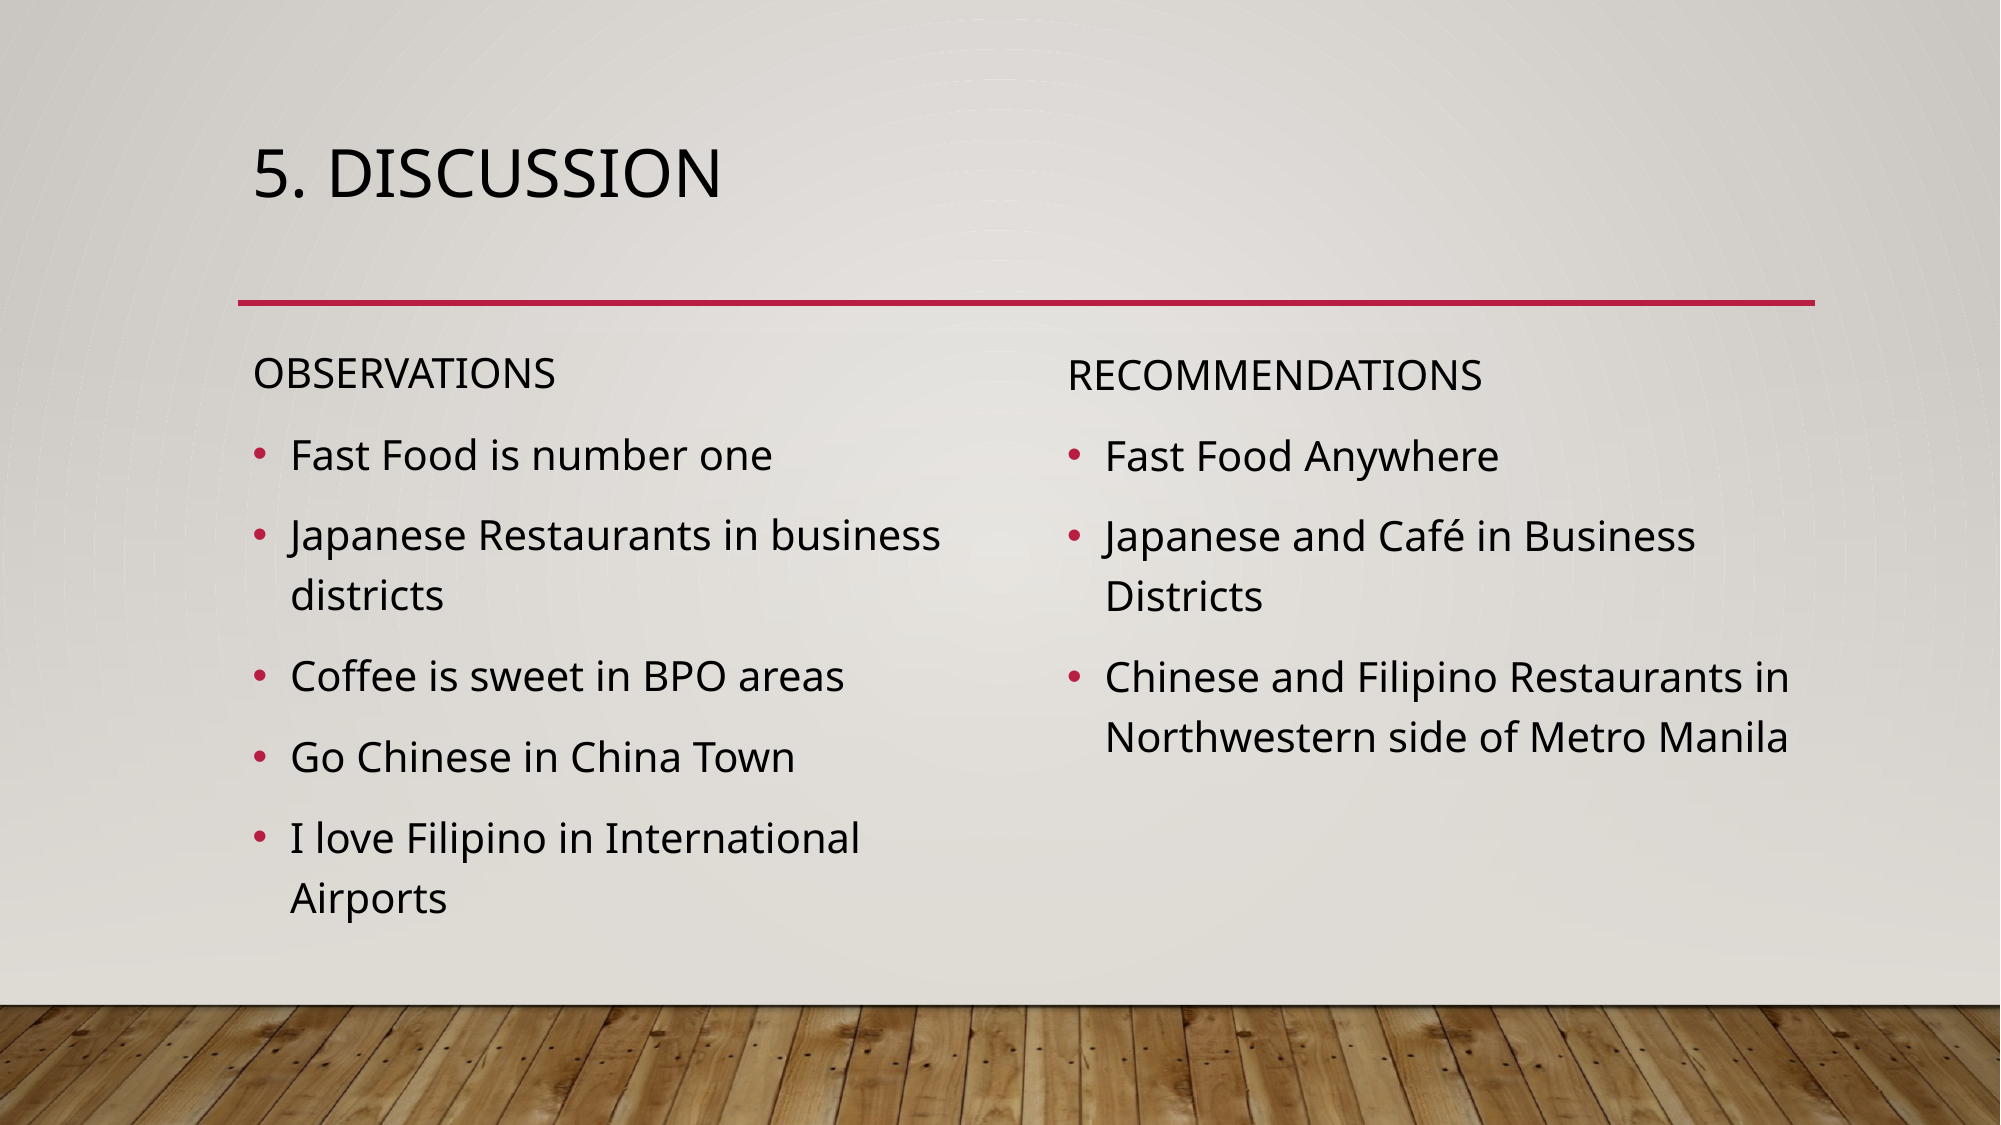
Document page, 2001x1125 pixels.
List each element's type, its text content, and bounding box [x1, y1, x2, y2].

list OBSERVATIONS Fast Food is number one Japanese Restaurants in business districts Coffee is sweet in BPO areas Go Chinese in China Town I love Filipino in International Airports [237, 329, 1000, 896]
picture [0, 1005, 2000, 1125]
title 5. discussion [237, 132, 1814, 306]
list RECOMMENDATIONS Fast Food Anywhere Japanese and Café in Business Districts Chinese and Filipino Restaurants in Northwestern side of Metro Manila [1052, 330, 1815, 896]
